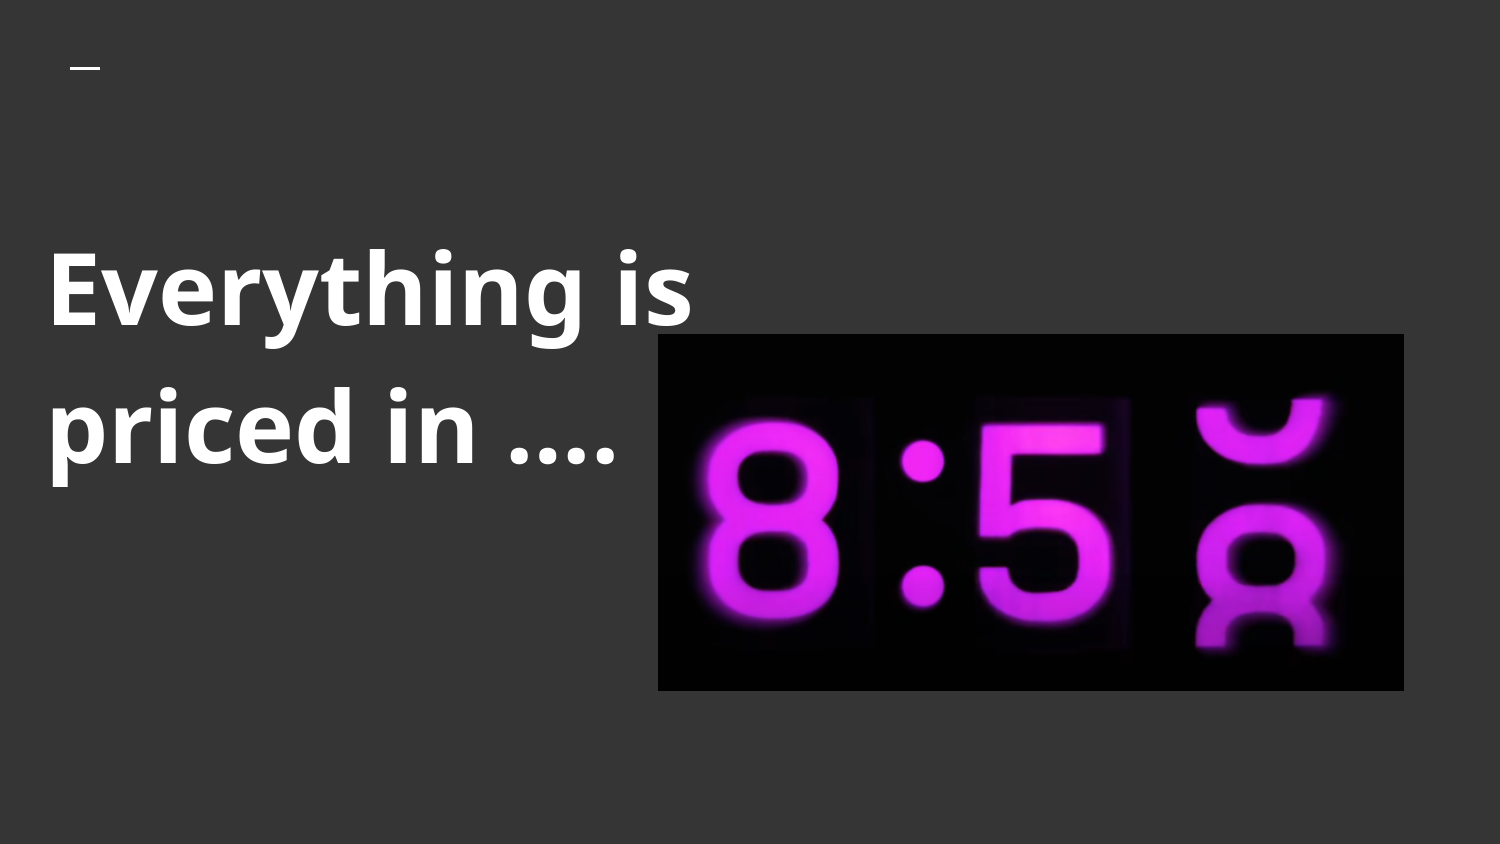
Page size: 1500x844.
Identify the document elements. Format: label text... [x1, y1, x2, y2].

title Everything is priced in …. [30, 19, 968, 530]
picture [657, 333, 1404, 691]
